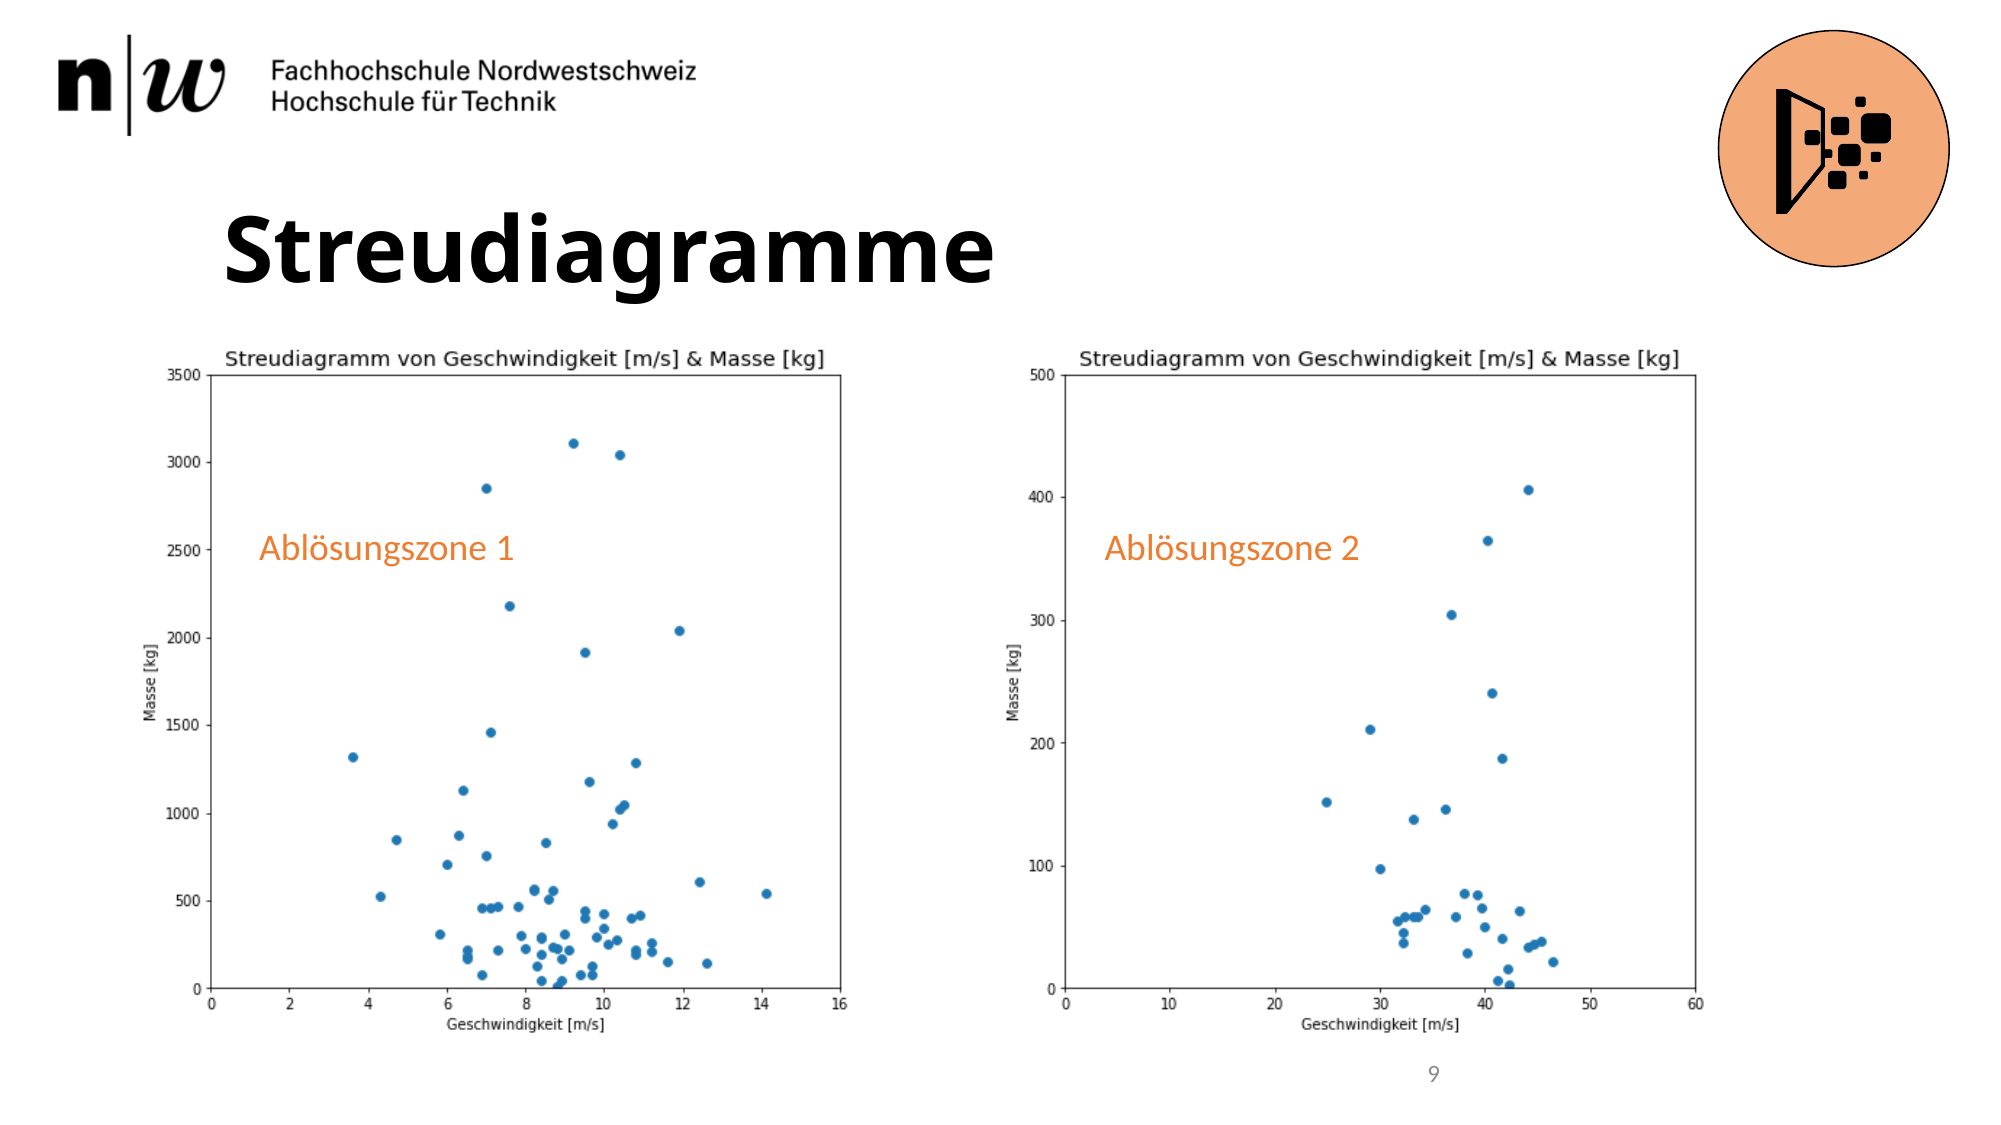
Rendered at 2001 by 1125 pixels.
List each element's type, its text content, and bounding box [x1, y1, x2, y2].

slide_number 9 [1412, 1042, 1863, 1103]
picture [1771, 89, 1896, 214]
title Streudiagramme [208, 190, 1754, 315]
picture [28, 4, 741, 152]
picture [998, 340, 1714, 1043]
text_box [1718, 30, 1950, 267]
picture [135, 340, 859, 1043]
